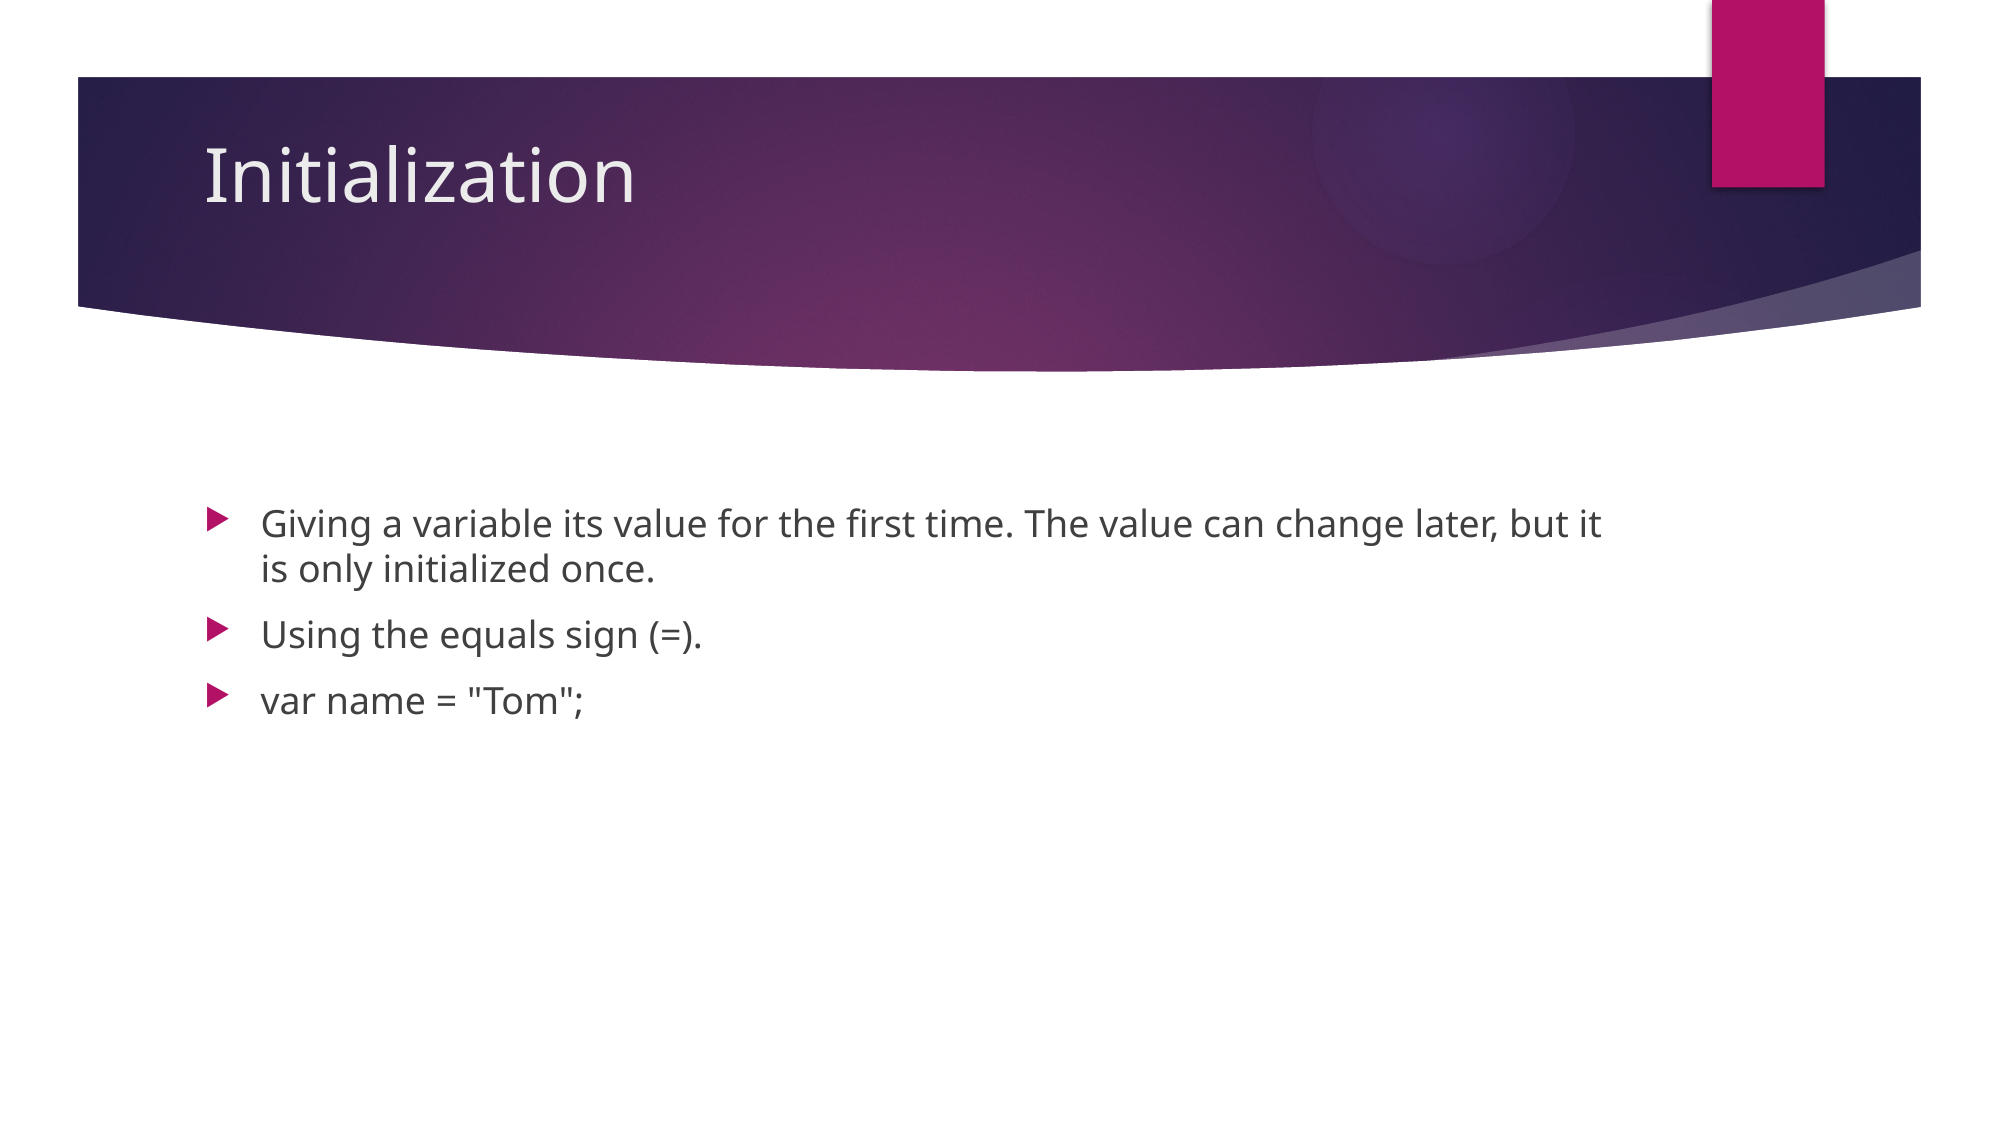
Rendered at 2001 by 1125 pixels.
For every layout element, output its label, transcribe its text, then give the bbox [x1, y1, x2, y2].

list Giving a variable its value for the first time. The value can change later, but it is only initialized once. Using the equals sign (=). var name = "Tom"; [189, 427, 1638, 988]
title Initialization [189, 159, 1627, 276]
